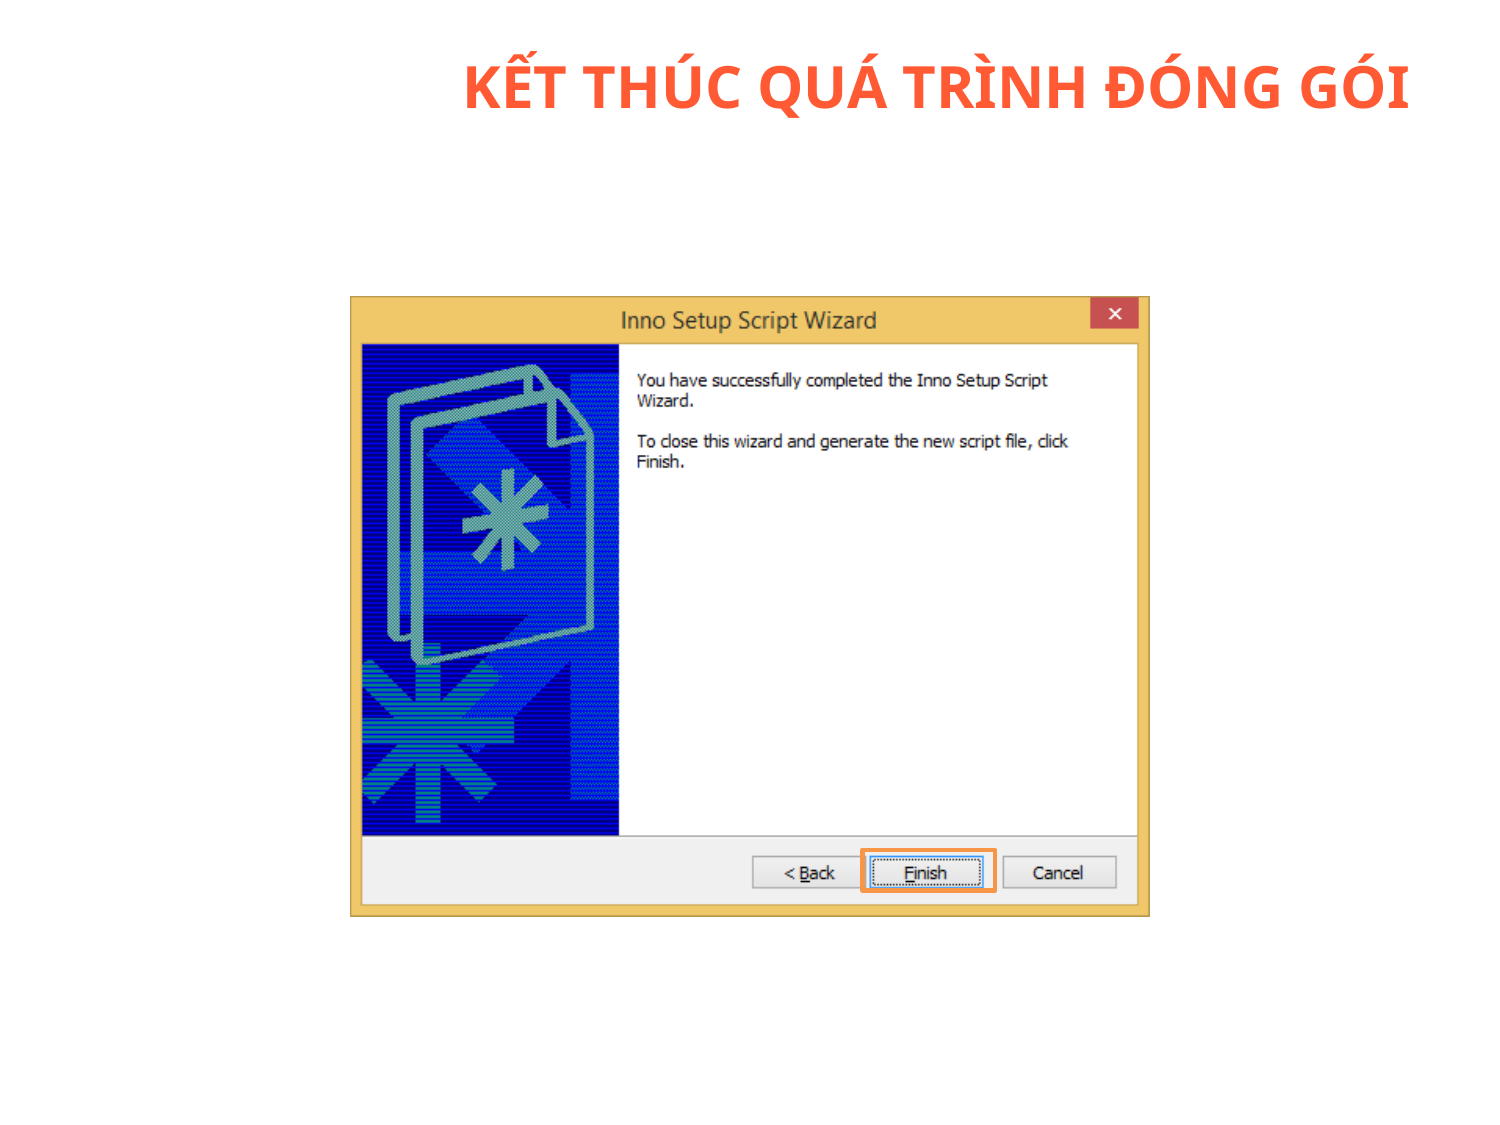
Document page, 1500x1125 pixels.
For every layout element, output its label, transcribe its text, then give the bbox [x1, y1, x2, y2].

title Kết thúc quá trình đóng gói [337, 45, 1425, 125]
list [350, 295, 1150, 917]
